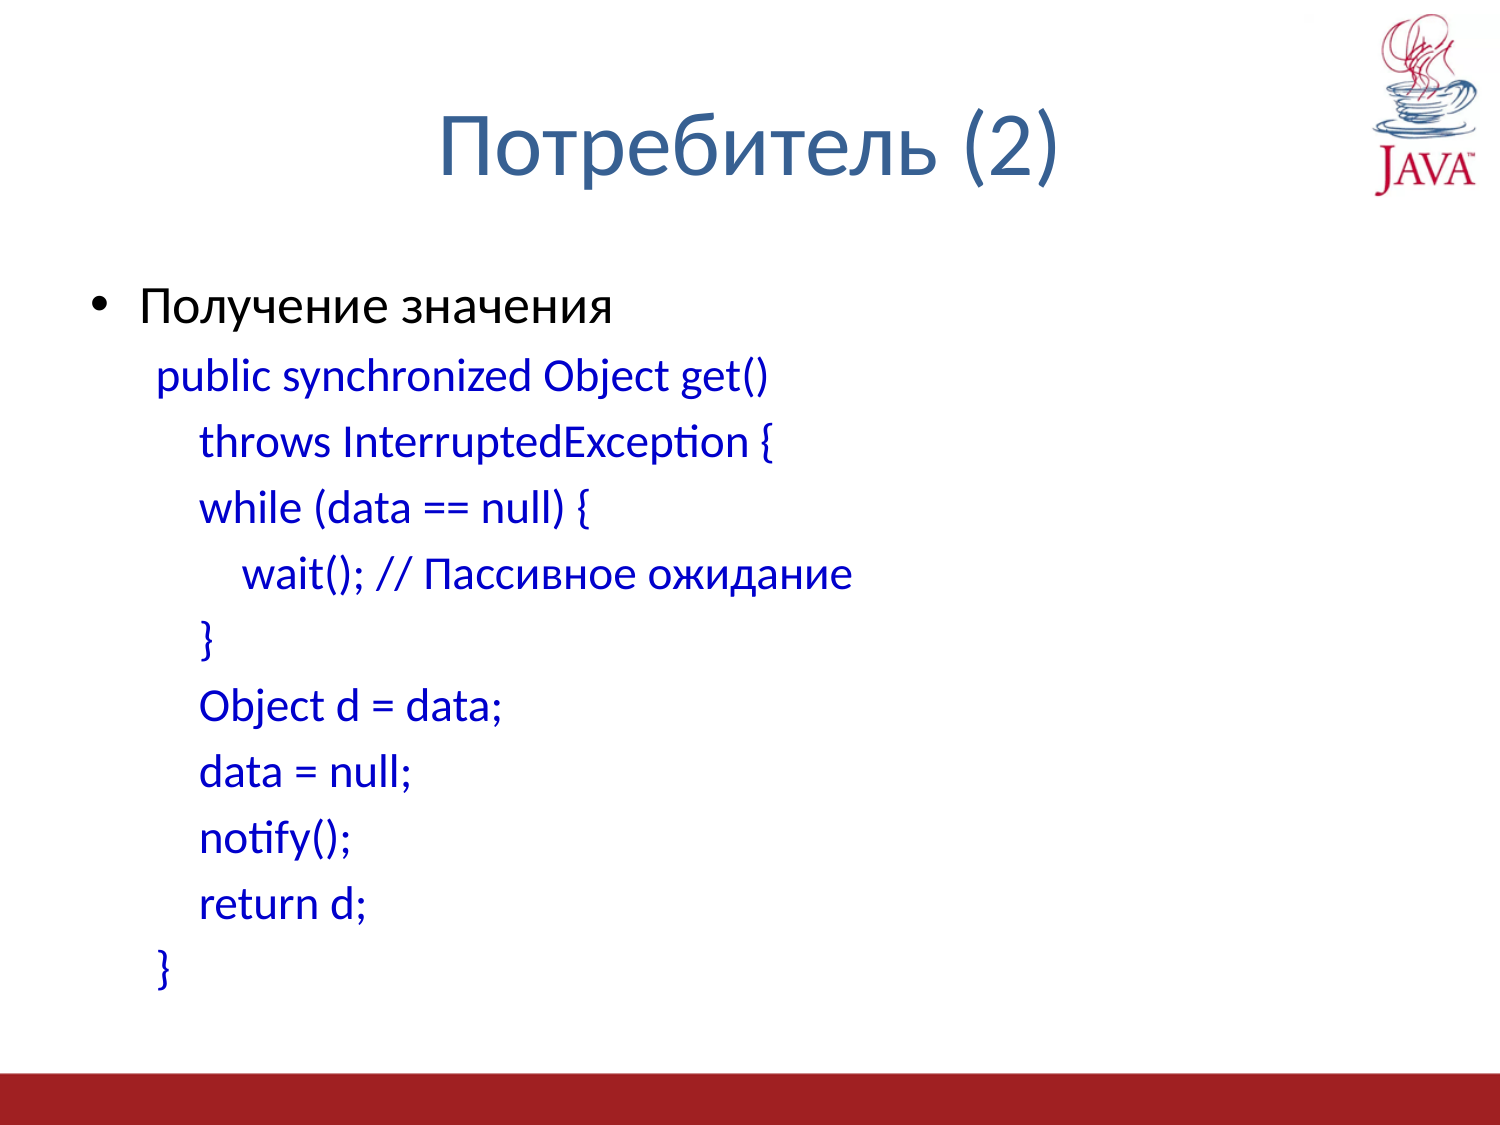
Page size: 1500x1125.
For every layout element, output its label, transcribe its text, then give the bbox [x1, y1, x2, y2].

picture [0, 0, 1500, 1125]
title Потребитель (2) [75, 45, 1425, 233]
list Получение значения public synchronized Object get() throws InterruptedException { while (data == null) { wait(); // Пассивное ожидание } Object d = data; data = null; notify(); return d; } [75, 262, 1425, 1005]
